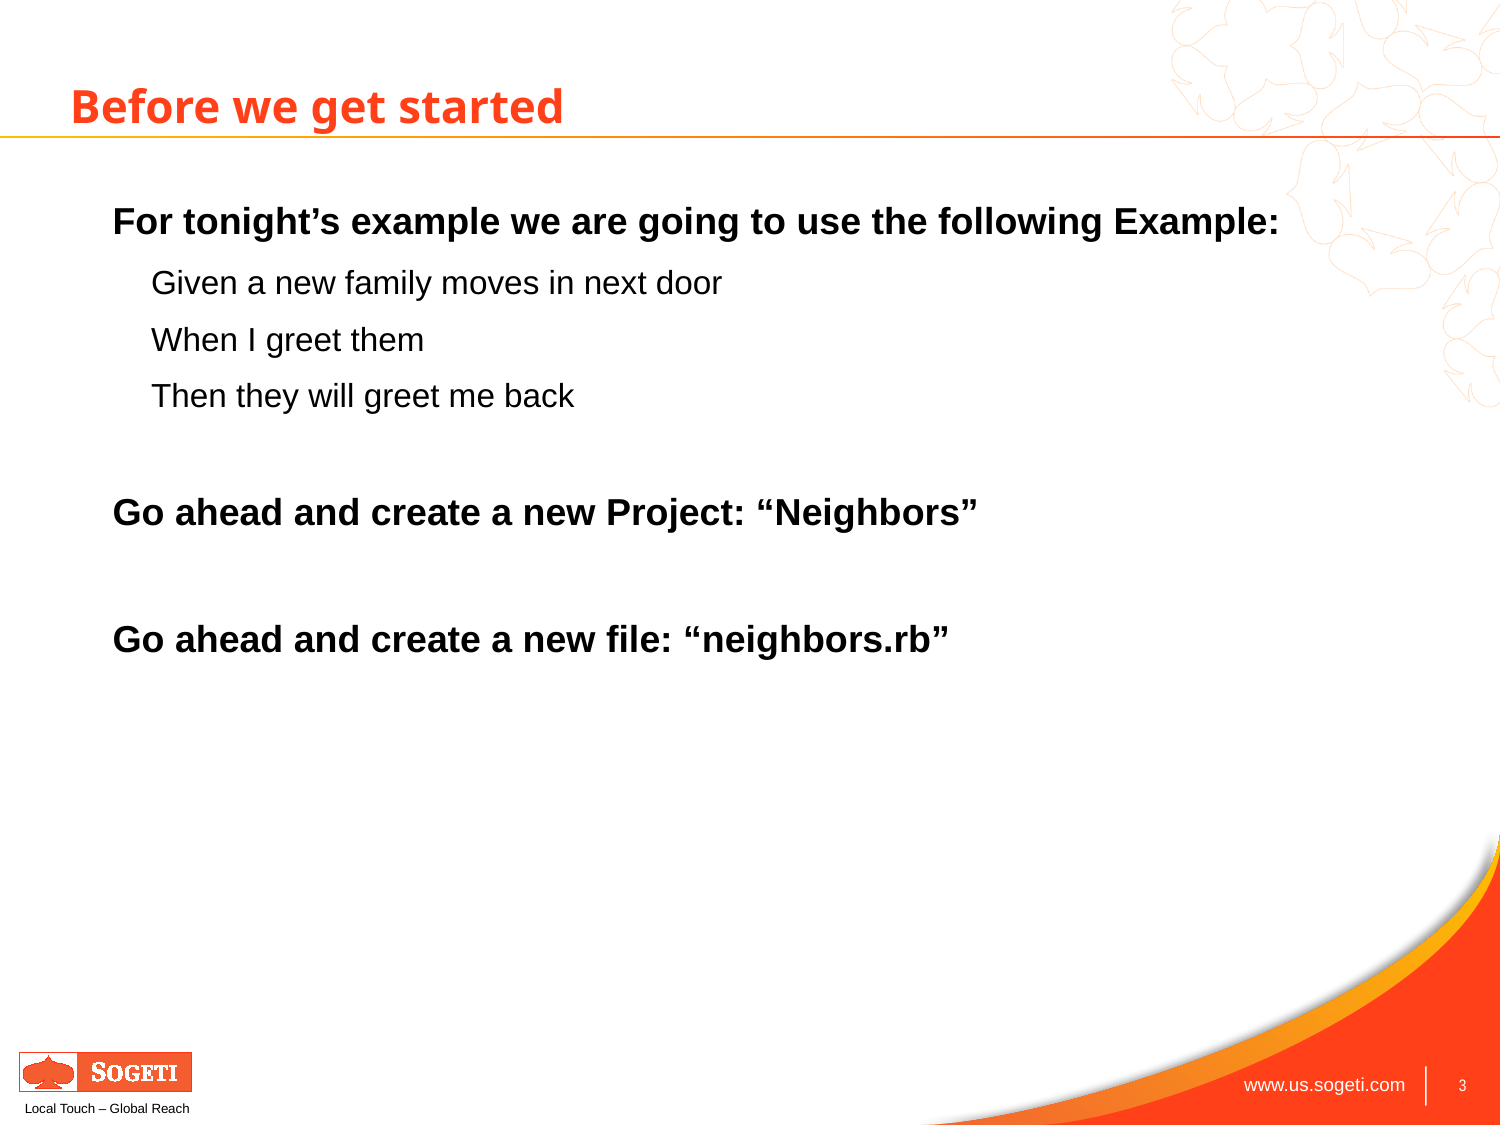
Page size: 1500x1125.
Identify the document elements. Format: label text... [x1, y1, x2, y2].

title Before we get started [69, 57, 1428, 134]
list For tonight’s example we are going to use the following Example: Given a new family moves in next door When I greet them Then they will greet me back Go ahead and create a new Project: “Neighbors” Go ahead and create a new file: “neighbors.rb” [112, 197, 1446, 690]
